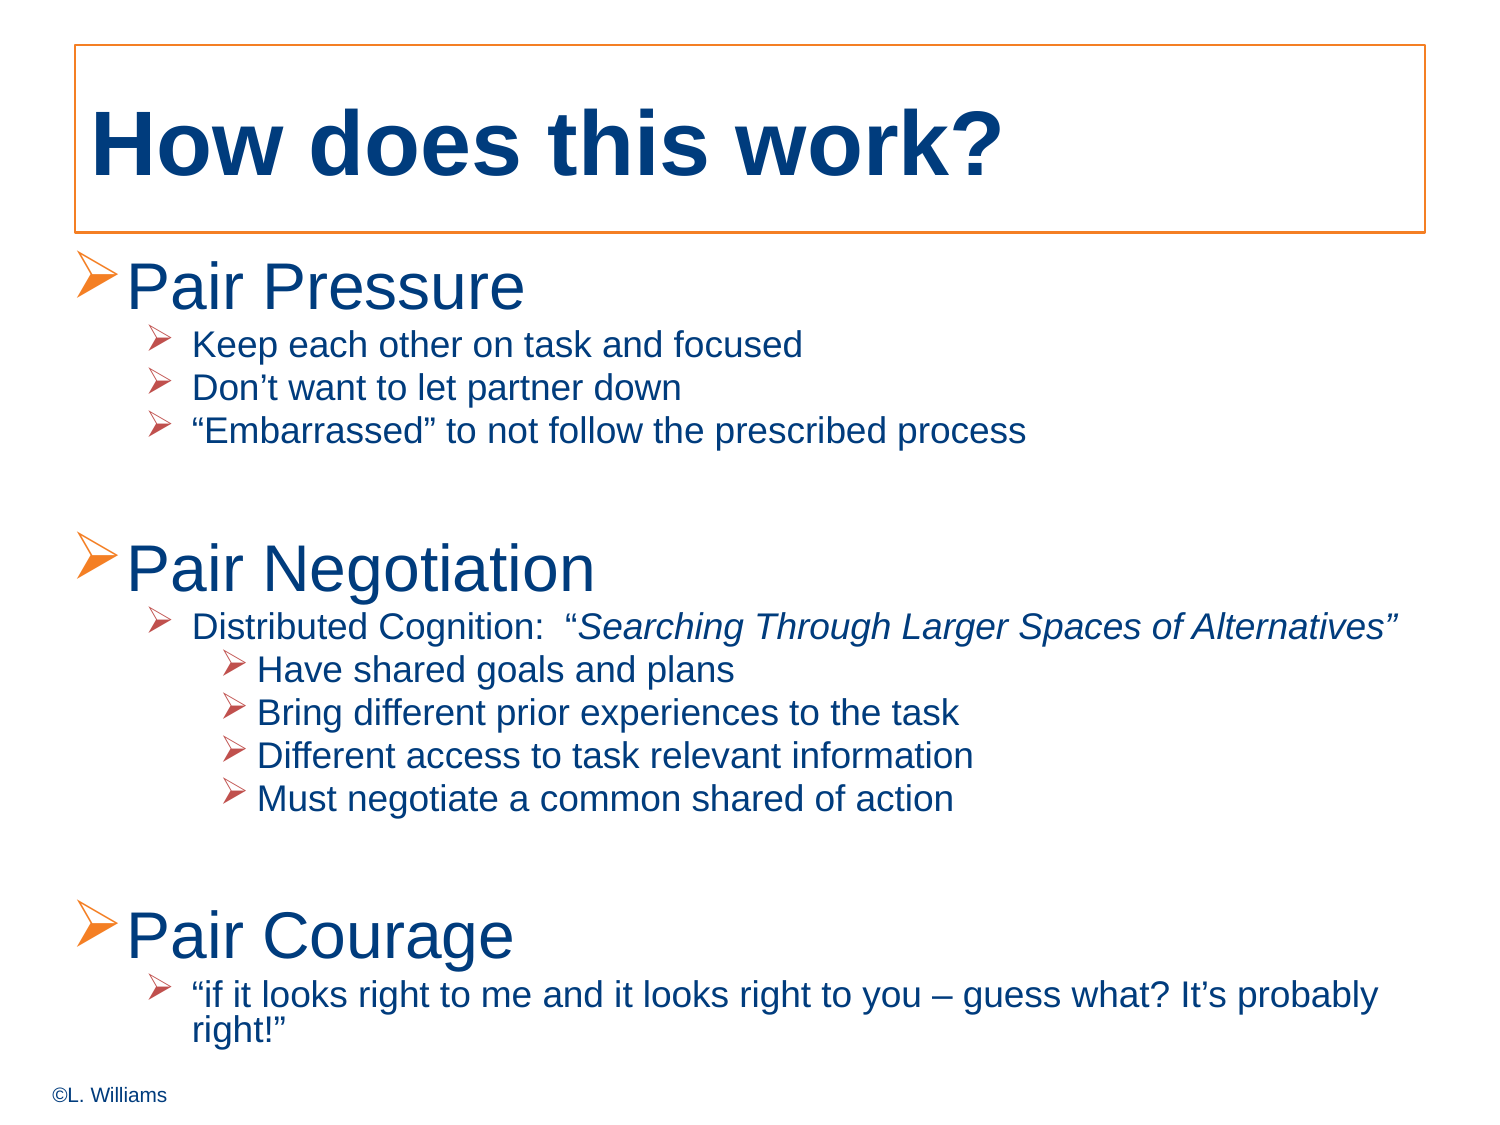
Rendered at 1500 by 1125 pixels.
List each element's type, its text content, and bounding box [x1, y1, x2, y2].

text_box ©L. Williams [37, 1074, 263, 1115]
title How does this work? [74, 44, 1426, 234]
list Pair Pressure Keep each other on task and focused Don’t want to let partner down “Embarrassed” to not follow the prescribed process Pair Negotiation Distributed Cognition: “Searching Through Larger Spaces of Alternatives” Have shared goals and plans Bring different prior experiences to the task Different access to task relevant information Must negotiate a common shared of action Pair Courage “if it looks right to me and it looks right to you – guess what? It’s probably right!” [56, 251, 1444, 1064]
